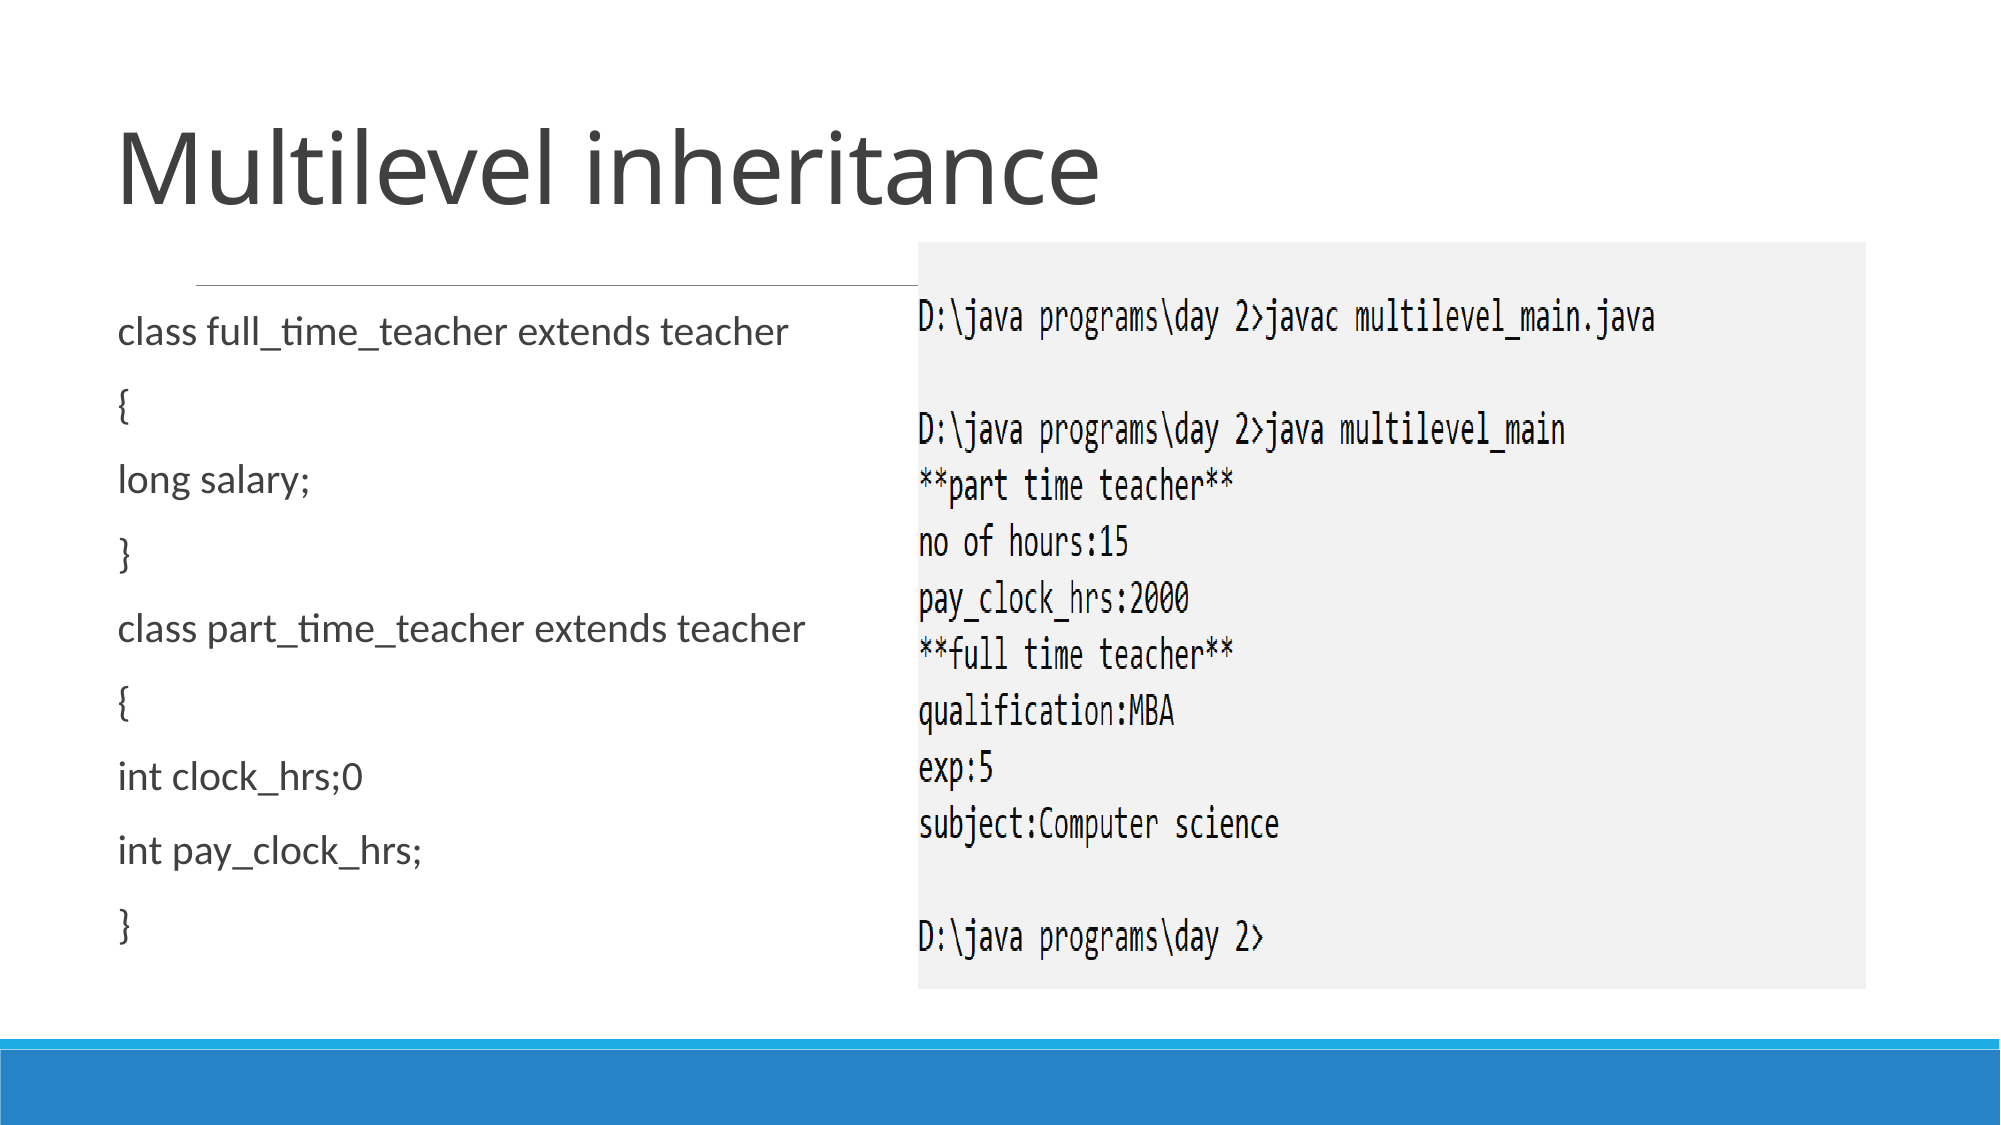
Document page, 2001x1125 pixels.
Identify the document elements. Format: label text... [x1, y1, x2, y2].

title Multilevel inheritance [99, 45, 1900, 233]
list class full_time_teacher extends teacher { long salary; } class part_time_teacher extends teacher { int clock_hrs;0 int pay_clock_hrs; } [102, 301, 986, 1045]
picture [918, 242, 1867, 989]
